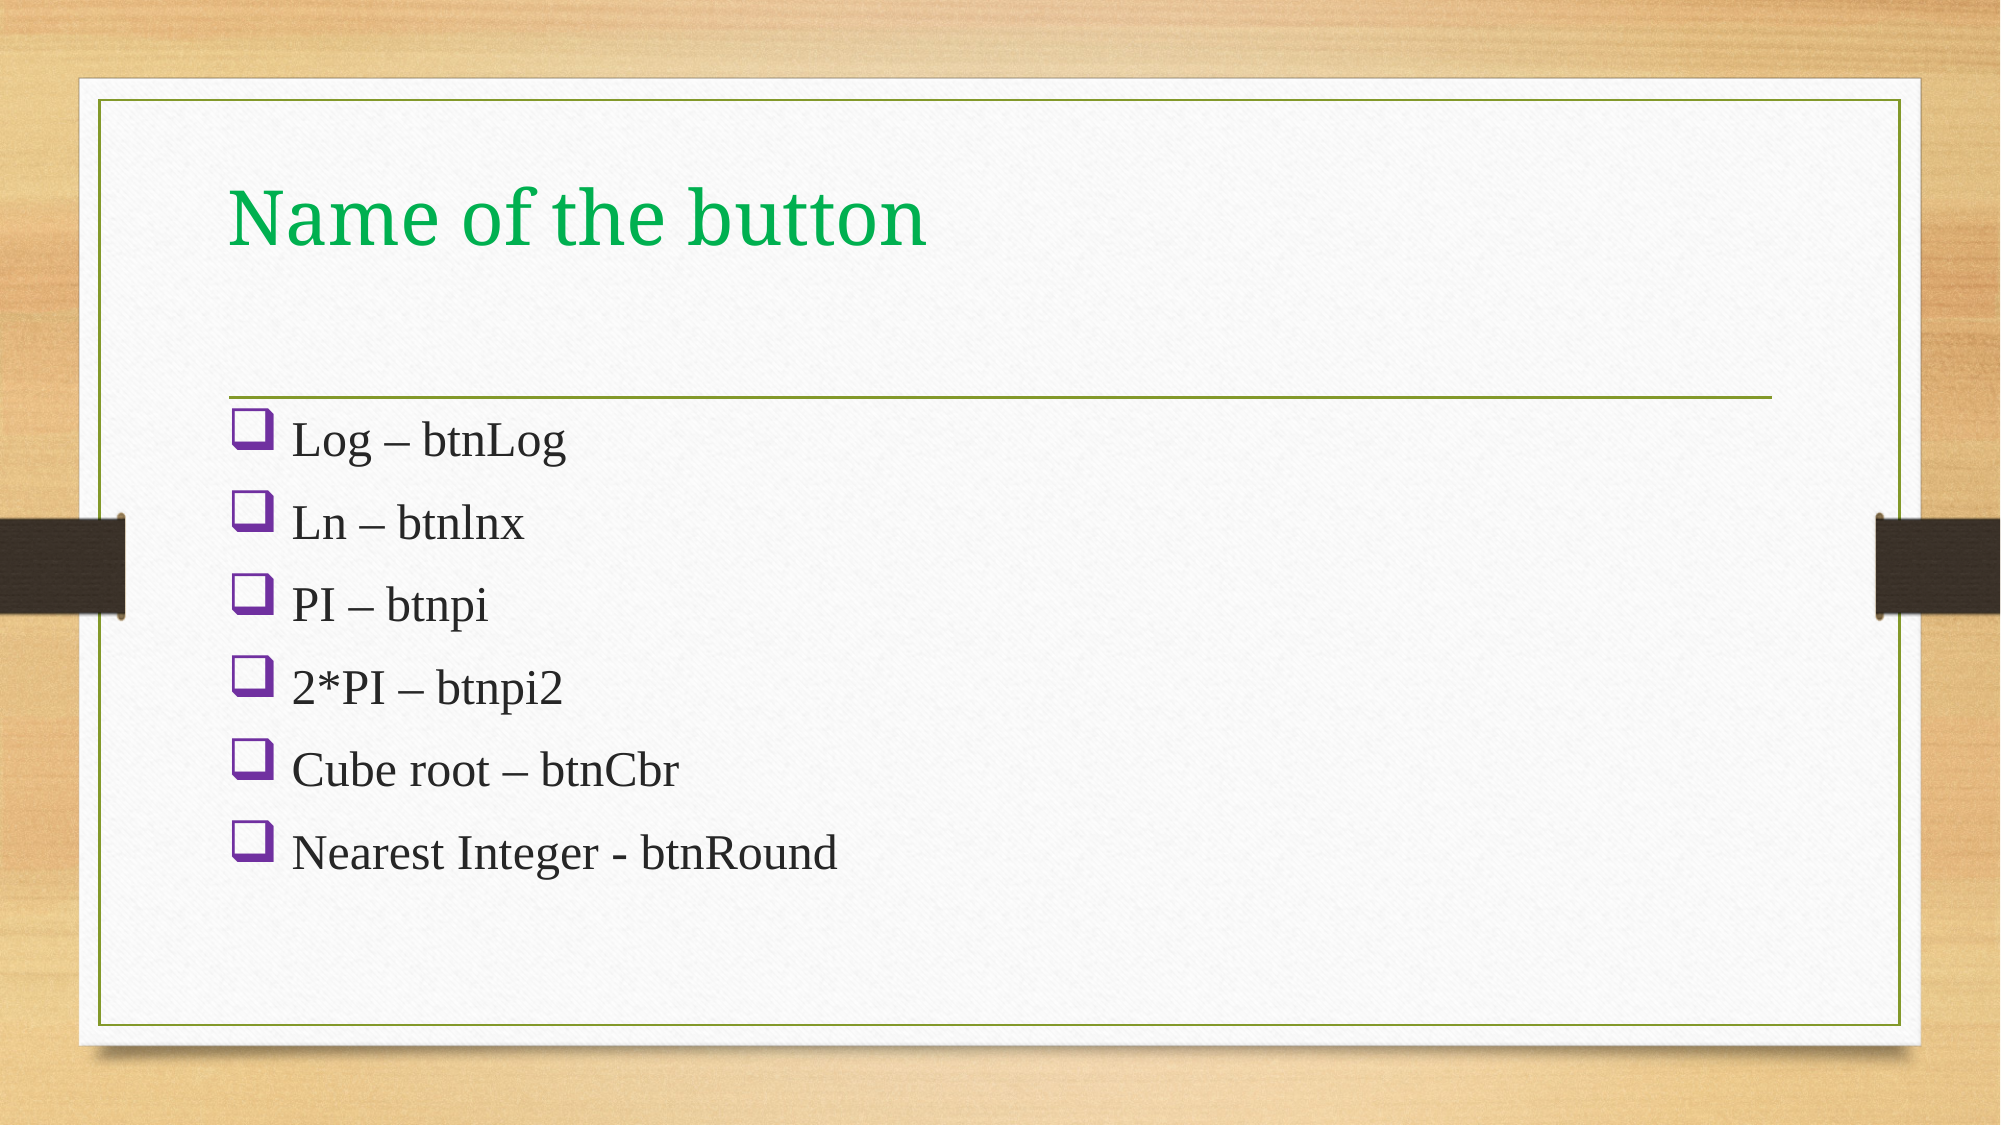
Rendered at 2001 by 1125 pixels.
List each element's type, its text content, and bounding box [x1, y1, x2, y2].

picture [0, 0, 2001, 1125]
list Log – btnLog Ln – btnlnx PI – btnpi 2*PI – btnpi2 Cube root – btnCbr Nearest Integer - btnRound [212, 399, 1788, 964]
title Name of the button [212, 161, 1788, 269]
